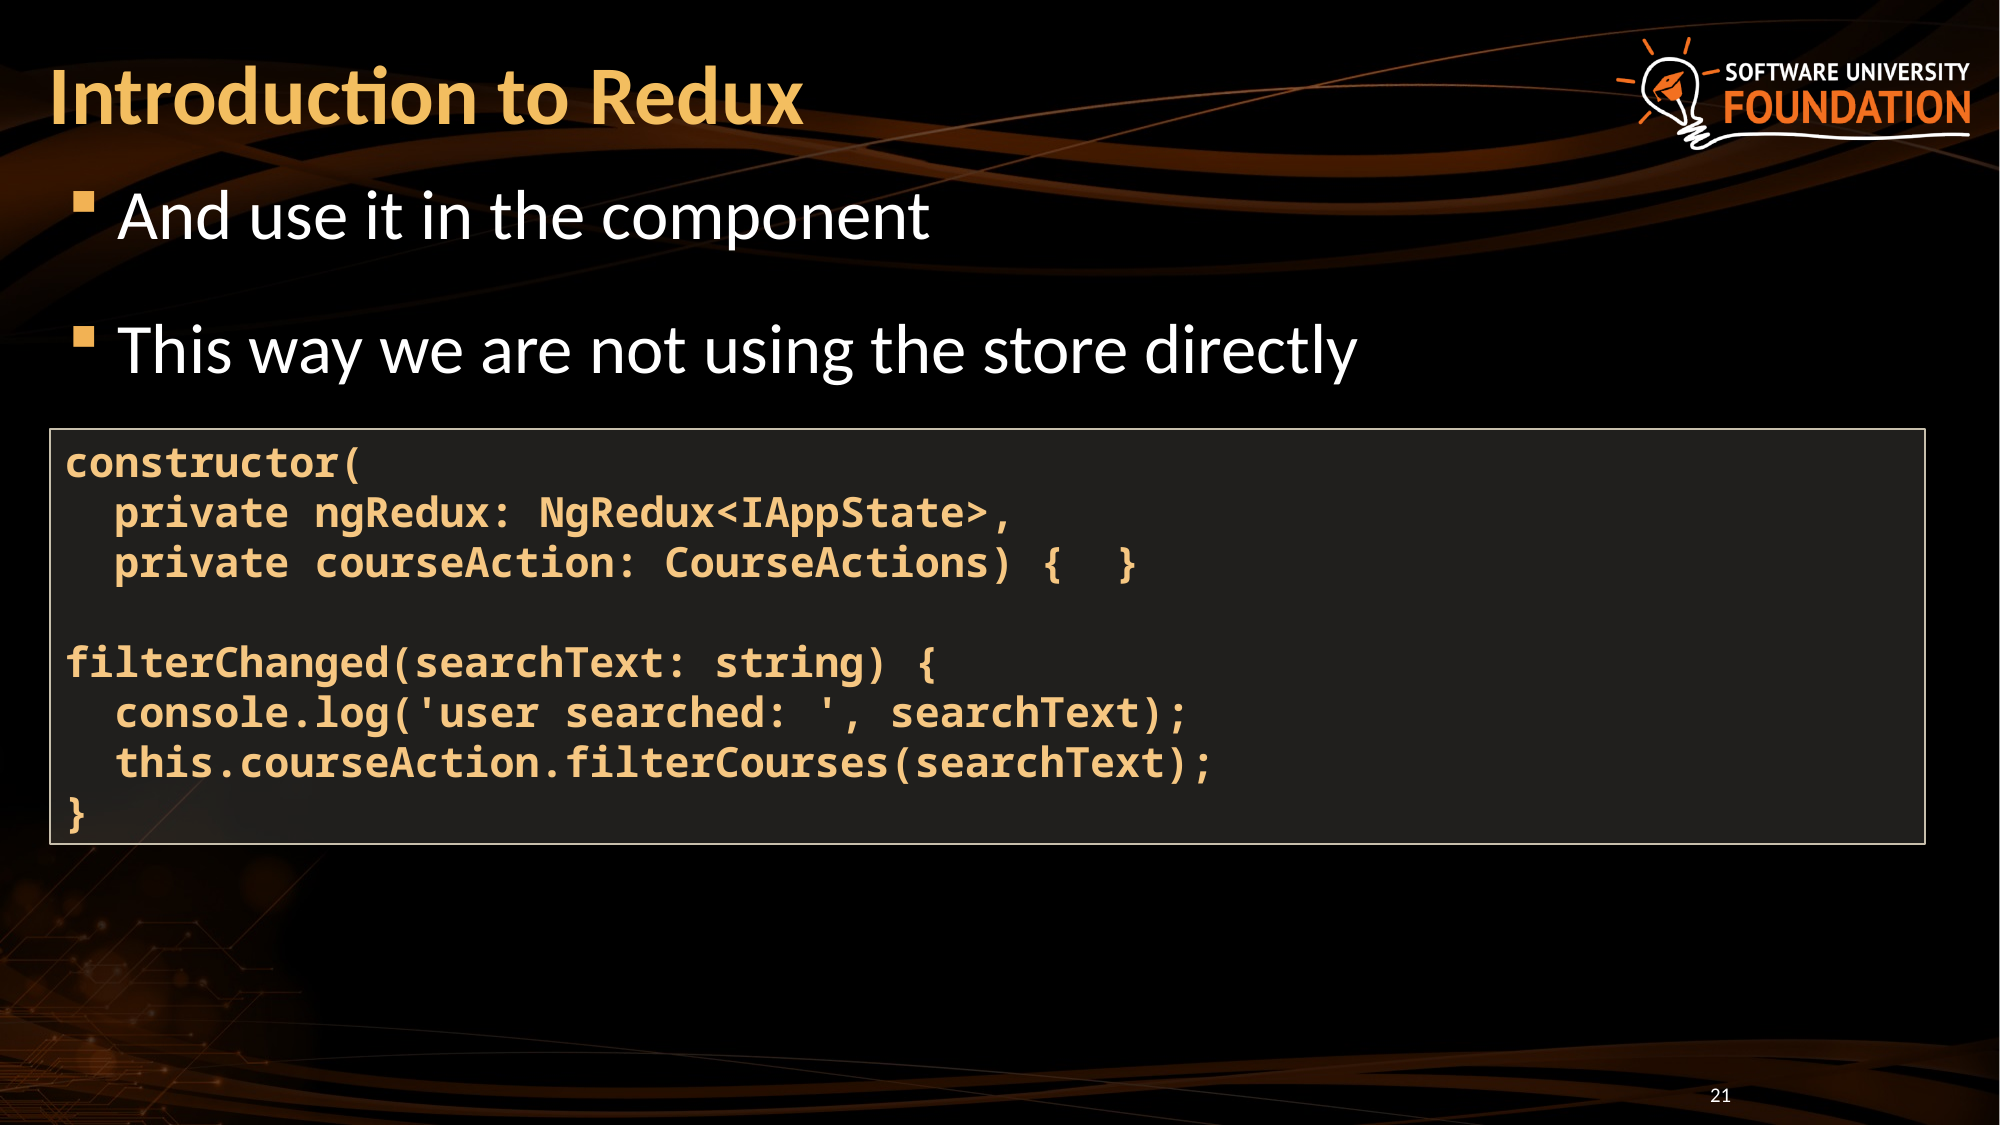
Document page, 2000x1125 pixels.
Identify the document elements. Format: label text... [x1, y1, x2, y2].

title Introduction to Redux [30, 6, 1602, 189]
text_box constructor( private ngRedux: NgRedux<IAppState>, private courseAction: CourseActions) { } filterChanged(searchText: string) { console.log('user searched: ', searchText); this.courseAction.filterCourses(searchText); } [49, 428, 1925, 844]
picture [0, 0, 2000, 1125]
list And use it in the component This way we are not using the store directly [49, 162, 1950, 1088]
slide_number 21 [1662, 1074, 1738, 1113]
